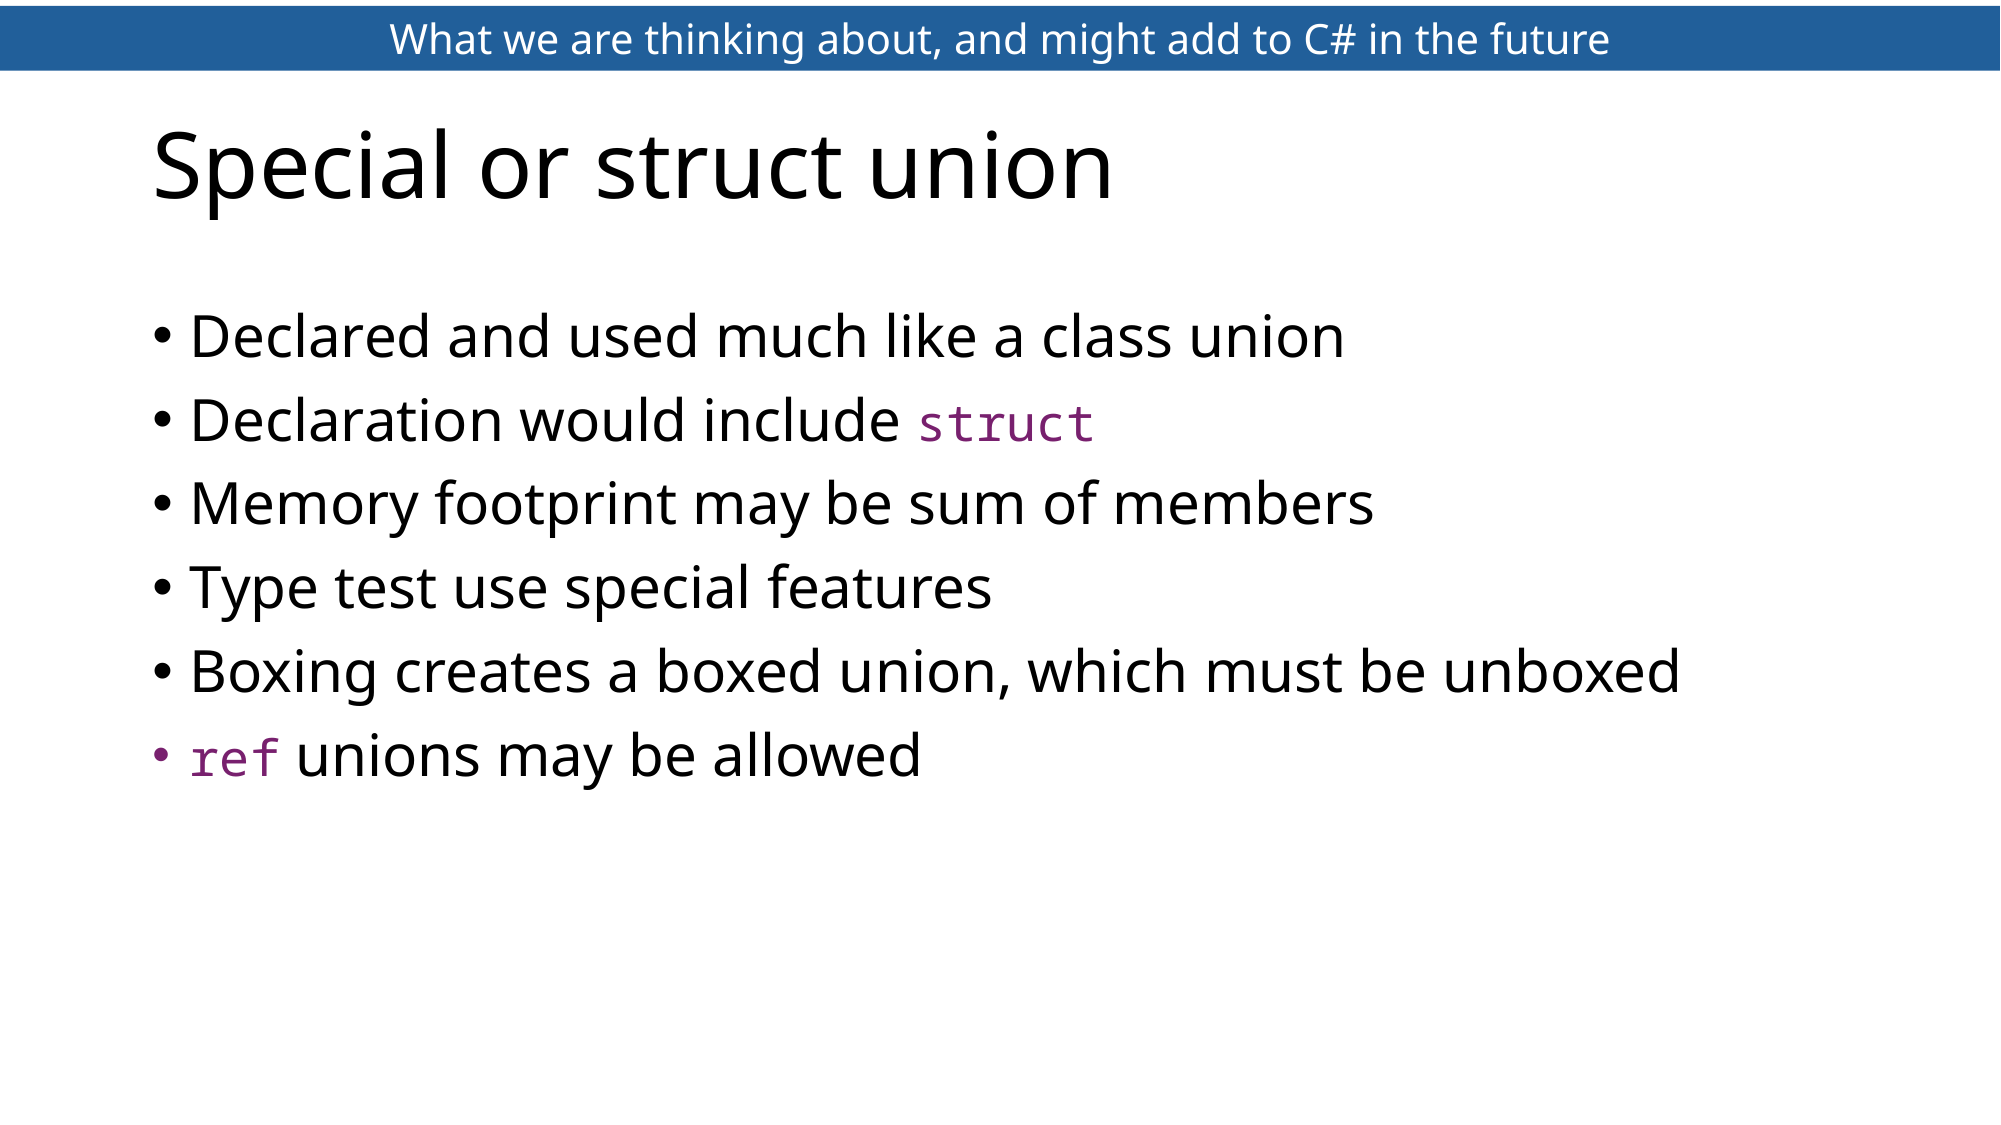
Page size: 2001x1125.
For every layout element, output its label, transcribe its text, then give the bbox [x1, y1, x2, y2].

title Special or struct union [137, 71, 1863, 278]
list Declared and used much like a class union Declaration would include struct Memory footprint may be sum of members Type test use special features Boxing creates a boxed union, which must be unboxed ref unions may be allowed [137, 299, 1863, 1014]
text_box What we are thinking about, and might add to C# in the future [0, 5, 2000, 71]
